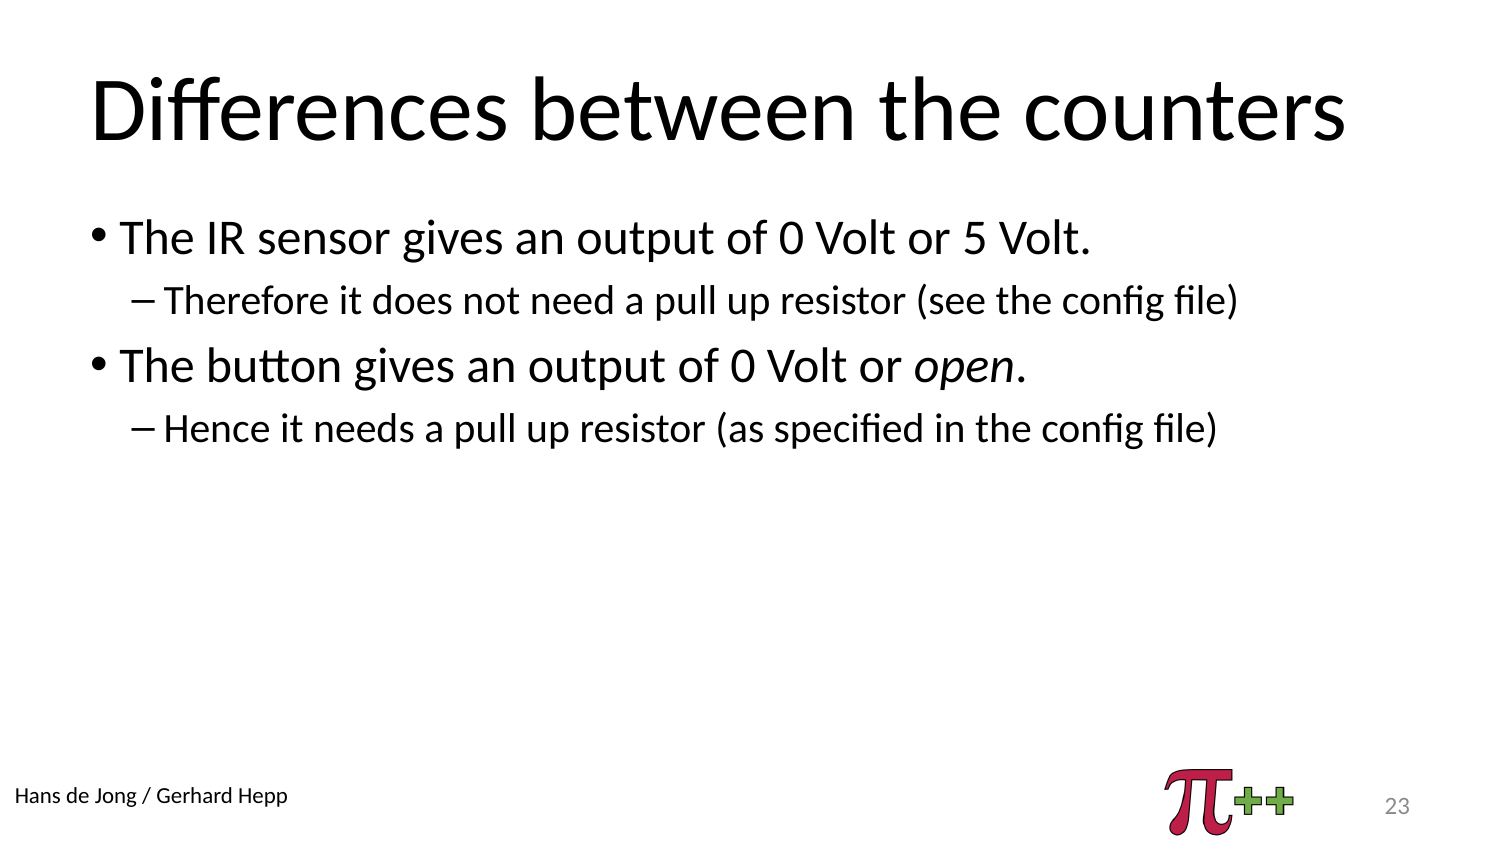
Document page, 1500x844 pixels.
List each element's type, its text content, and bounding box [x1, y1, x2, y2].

list The IR sensor gives an output of 0 Volt or 5 Volt. Therefore it does not need a pull up resistor (see the config file) The button gives an output of 0 Volt or open. Hence it needs a pull up resistor (as specified in the config file) [75, 196, 1425, 754]
title Differences between the counters [75, 33, 1425, 175]
picture [1163, 768, 1294, 836]
slide_number 23 [1340, 782, 1425, 827]
